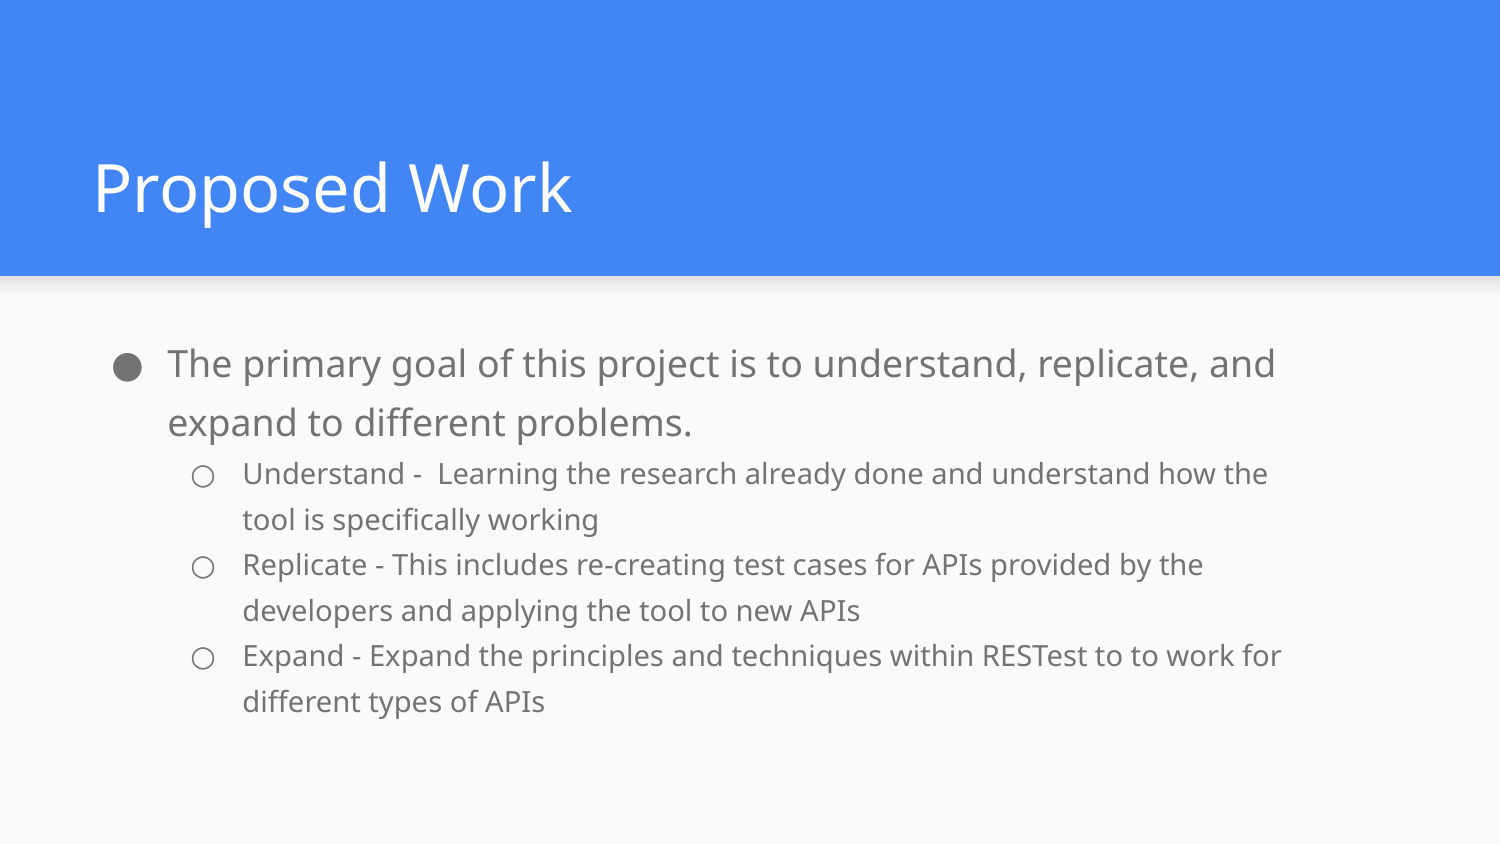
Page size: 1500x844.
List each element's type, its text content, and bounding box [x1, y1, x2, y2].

list The primary goal of this project is to understand, replicate, and expand to different problems. Understand - Learning the research already done and understand how the tool is specifically working Replicate - This includes re-creating test cases for APIs provided by the developers and applying the tool to new APIs Expand - Expand the principles and techniques within RESTest to to work for different types of APIs [77, 314, 1328, 760]
title Proposed Work [77, 121, 1427, 248]
